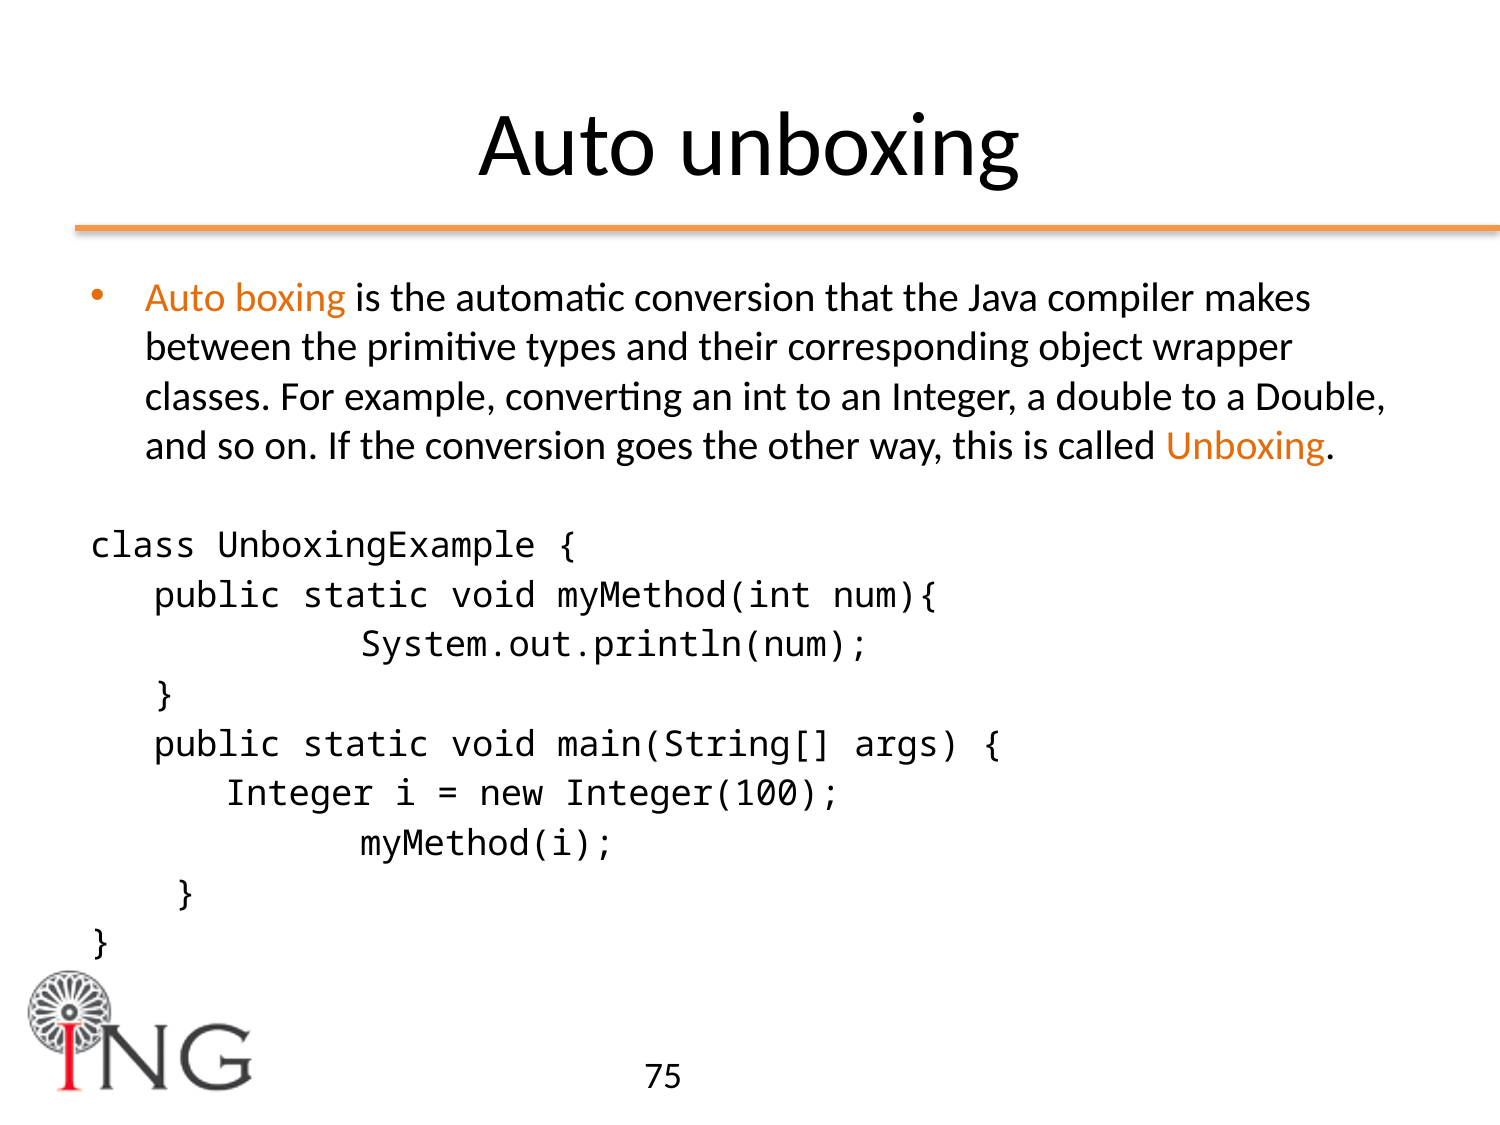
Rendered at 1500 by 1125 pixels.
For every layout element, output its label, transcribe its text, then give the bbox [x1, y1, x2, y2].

list Auto boxing is the automatic conversion that the Java compiler makes between the primitive types and their corresponding object wrapper classes. For example, converting an int to an Integer, a double to a Double, and so on. If the conversion goes the other way, this is called Unboxing. class UnboxingExample { public static void myMethod(int num){ System.out.println(num); } public static void main(String[] args) { Integer i = new Integer(100); myMethod(i); } } [75, 262, 1425, 1005]
picture [3, 948, 281, 1124]
title Auto unboxing [75, 45, 1425, 233]
slide_number 75 [629, 1043, 1425, 1104]
